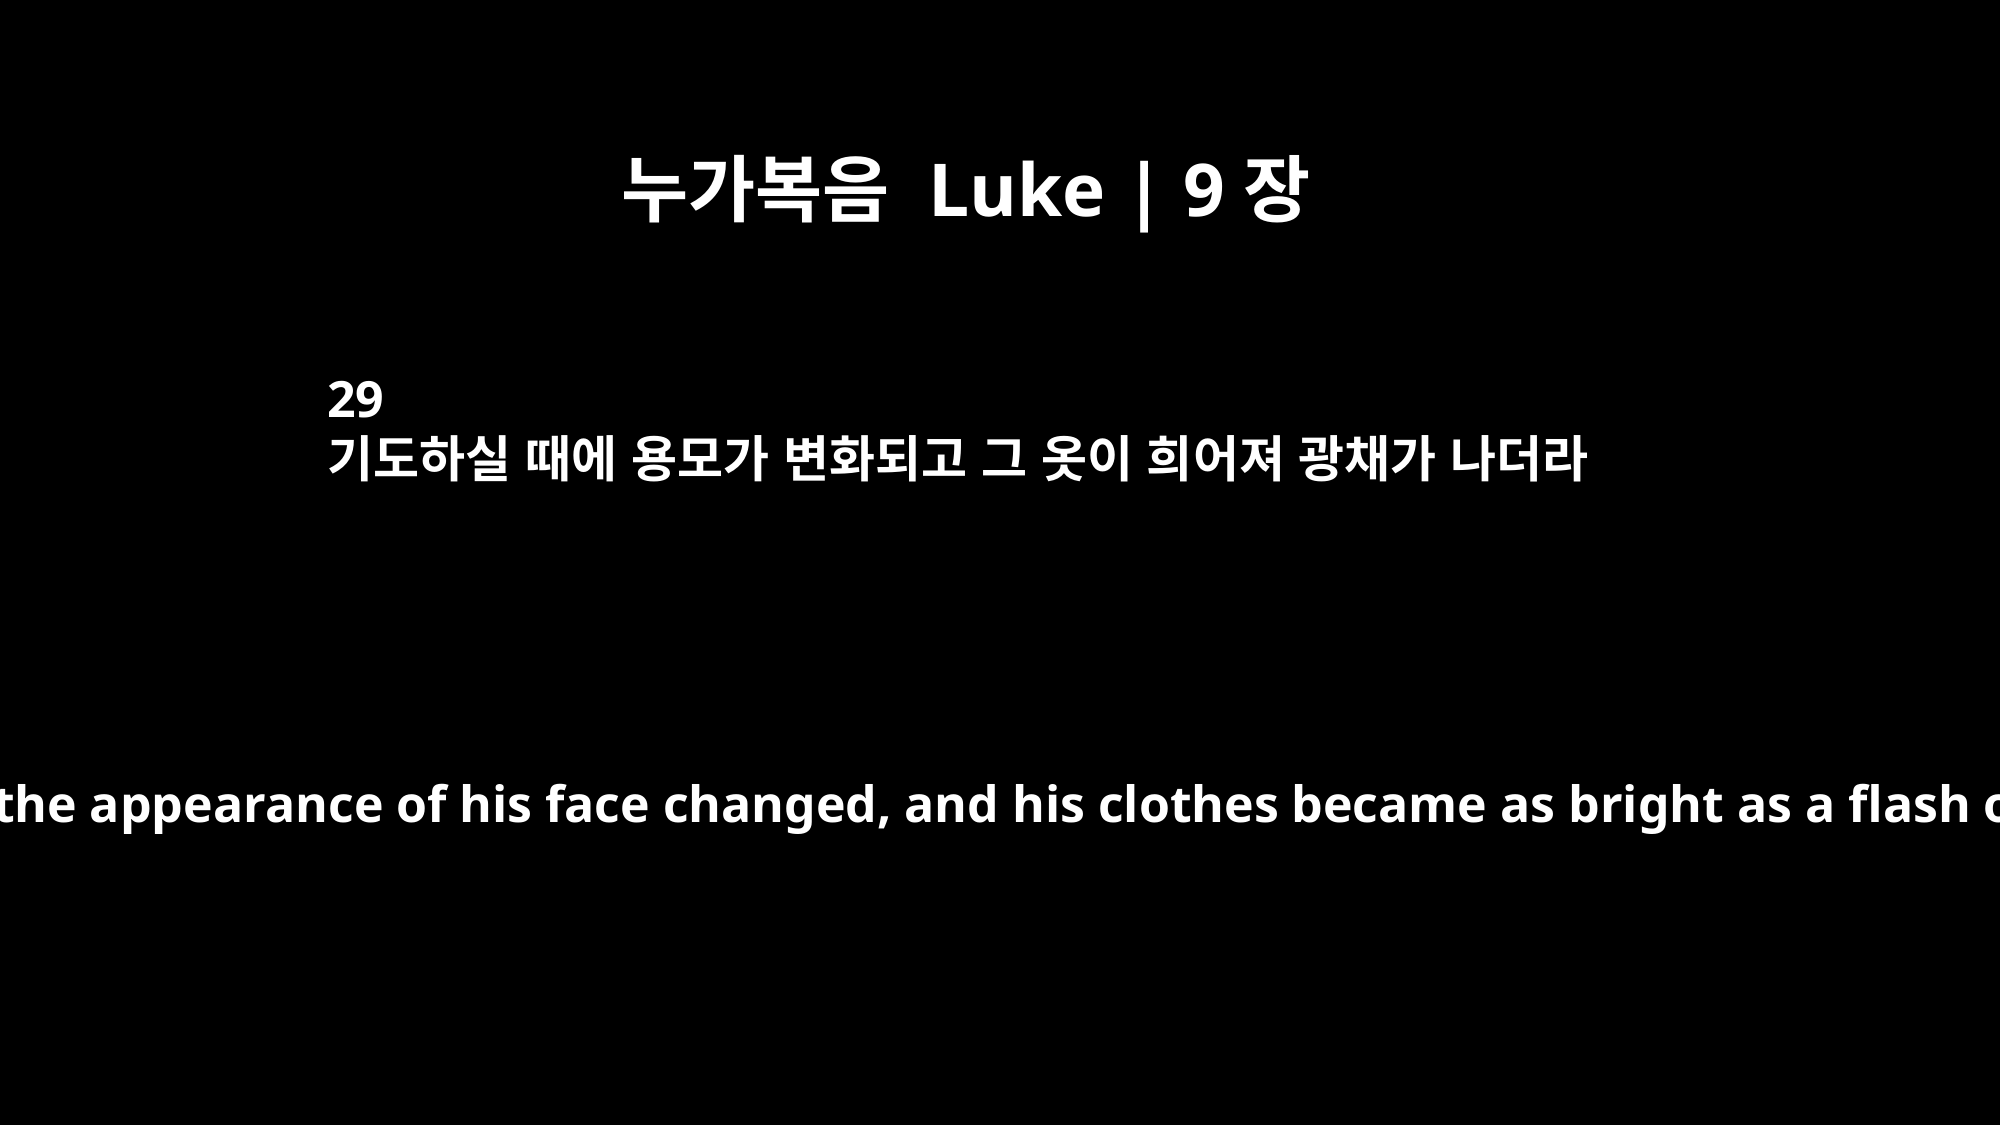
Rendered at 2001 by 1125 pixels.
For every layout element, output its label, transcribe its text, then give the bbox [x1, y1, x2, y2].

text_box 29 기도하실 때에 용모가 변화되고 그 옷이 희어져 광채가 나더라 [312, 359, 1605, 495]
text_box 누가복음 Luke | 9장 [606, 136, 1326, 239]
text_box As he was praying, the appearance of his face changed, and his clothes became as bright as a flash of lightning. [0, 764, 2000, 840]
